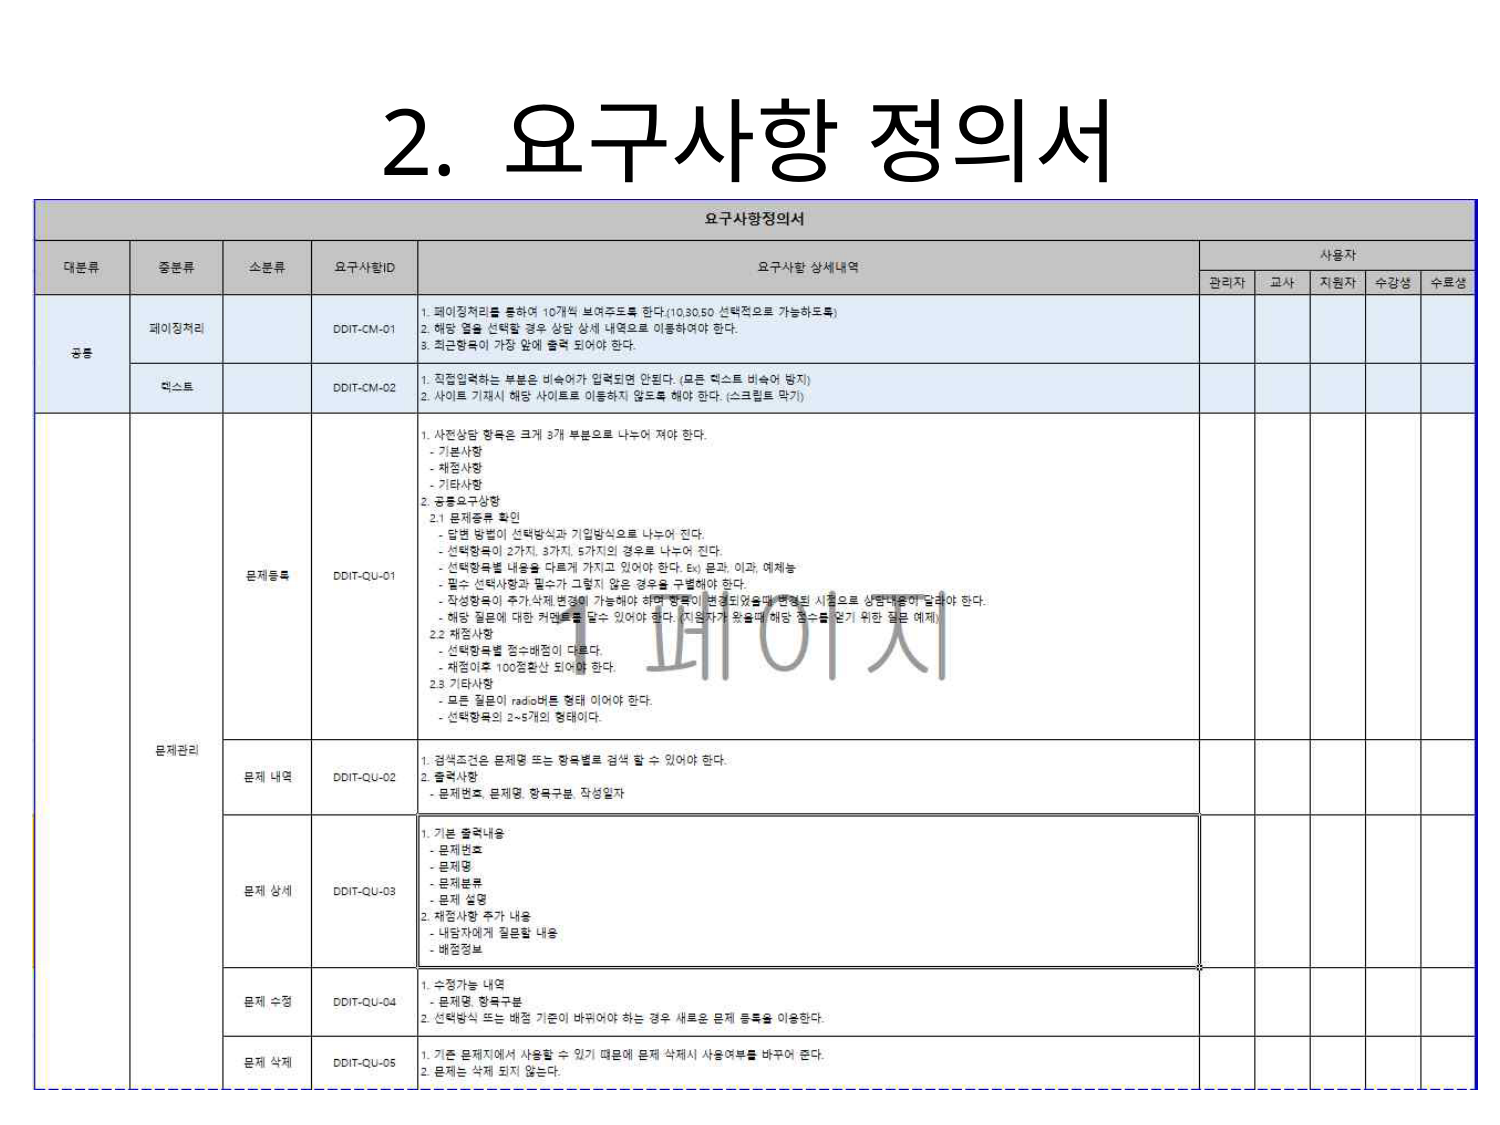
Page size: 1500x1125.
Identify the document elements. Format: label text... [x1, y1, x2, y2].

title 2. 요구사항 정의서 [75, 45, 1425, 196]
picture [32, 198, 1478, 1091]
